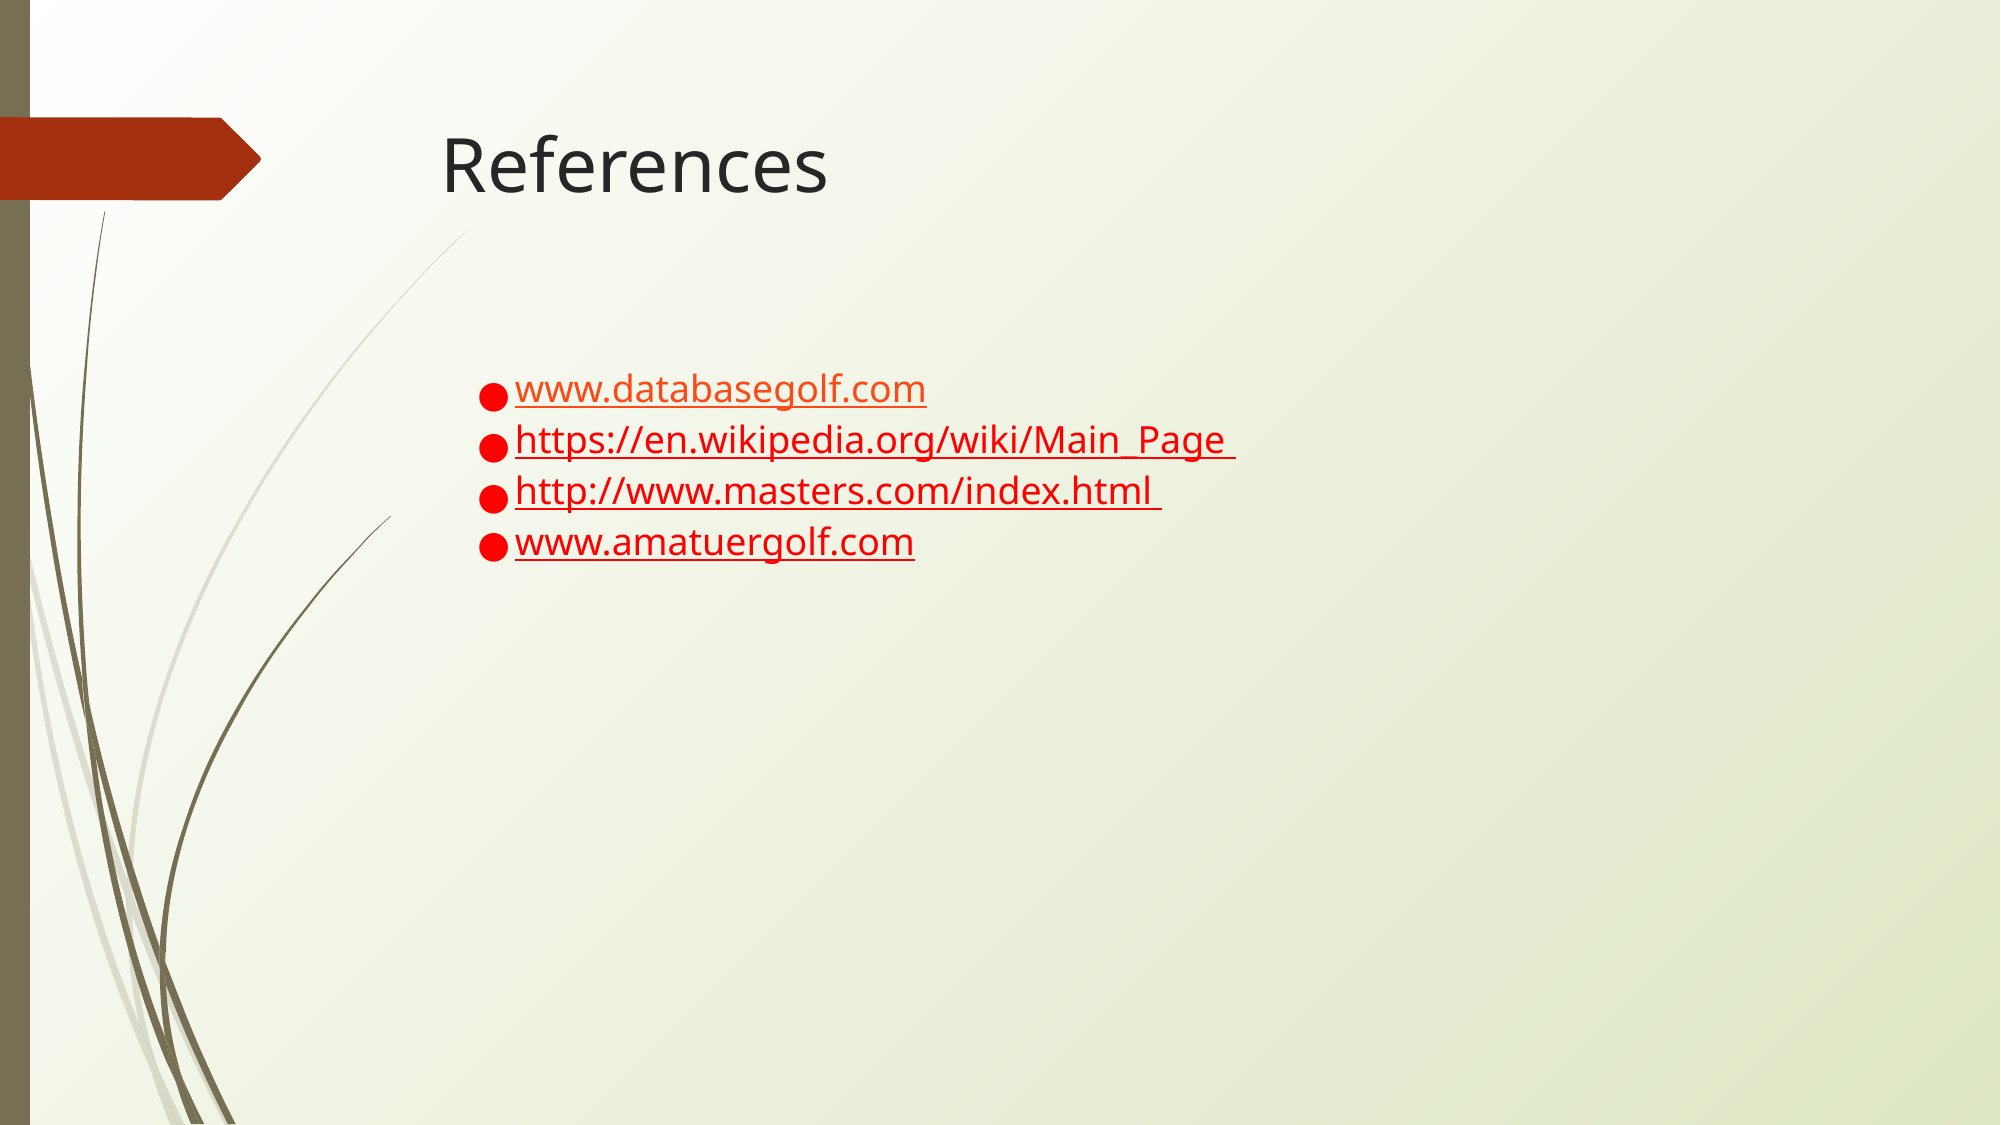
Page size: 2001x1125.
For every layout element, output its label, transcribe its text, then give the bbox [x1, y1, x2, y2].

list www.databasegolf.com https://en.wikipedia.org/wiki/Main_Page http://www.masters.com/index.html www.amatuergolf.com [424, 350, 1888, 970]
title References [425, 102, 1888, 313]
